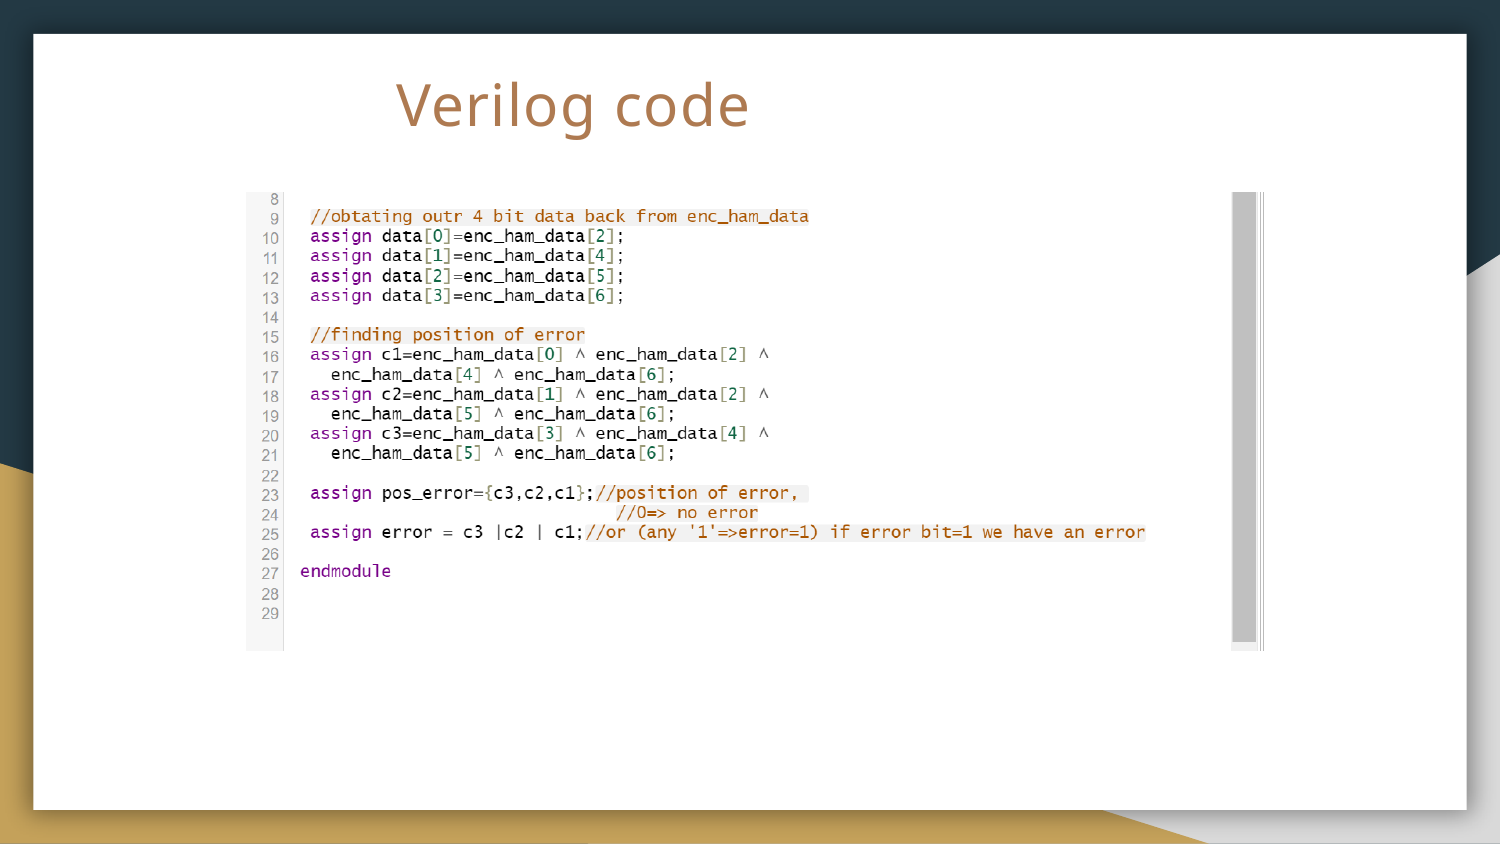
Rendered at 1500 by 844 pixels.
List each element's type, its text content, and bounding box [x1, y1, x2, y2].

picture [0, 0, 1500, 844]
title Verilog code [394, 66, 1125, 191]
